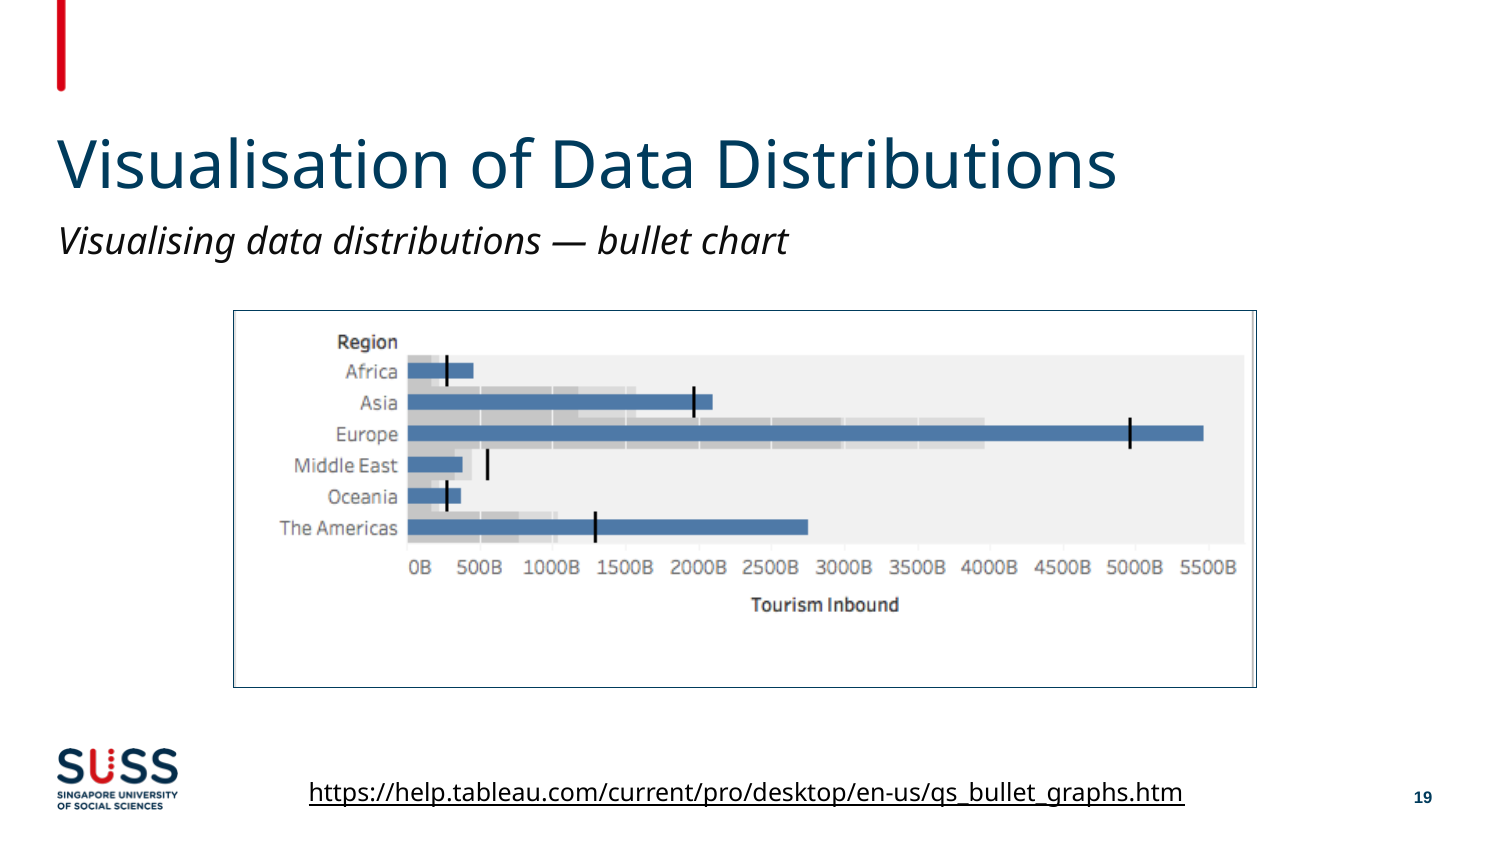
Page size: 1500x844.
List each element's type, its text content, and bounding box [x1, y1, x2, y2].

text_box https://help.tableau.com/current/pro/desktop/en-us/qs_bullet_graphs.htm [227, 769, 1273, 818]
picture [57, 748, 178, 810]
picture [56, 0, 70, 74]
picture [233, 310, 1257, 688]
list Visualising data distributions — bullet chart [42, 209, 1448, 278]
title Visualisation of Data Distributions [42, 74, 1448, 209]
